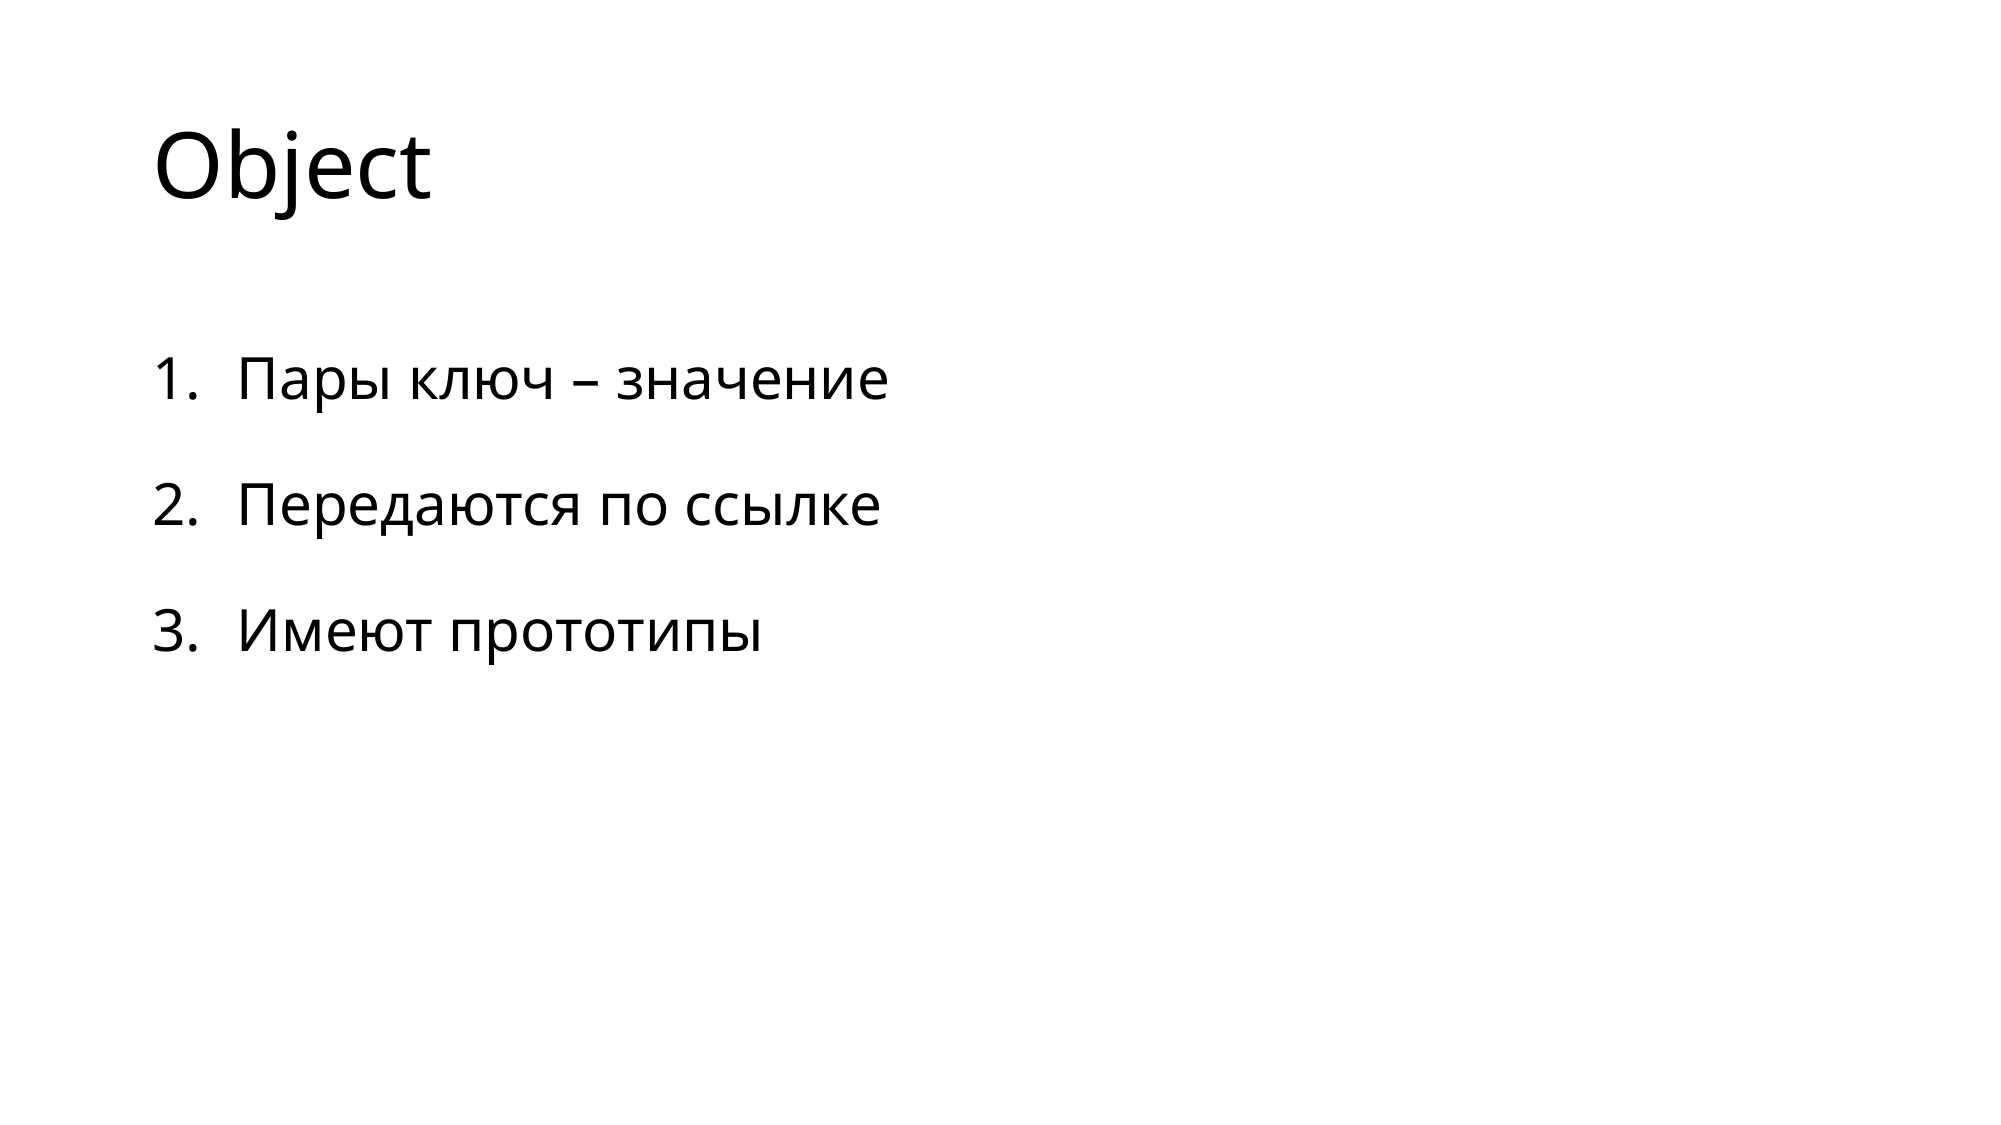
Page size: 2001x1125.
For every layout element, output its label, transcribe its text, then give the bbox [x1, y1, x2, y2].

list Пары ключ – значениe Передаются по ссылке Имеют прототипы [137, 299, 1863, 1045]
title Object [137, 59, 1863, 278]
